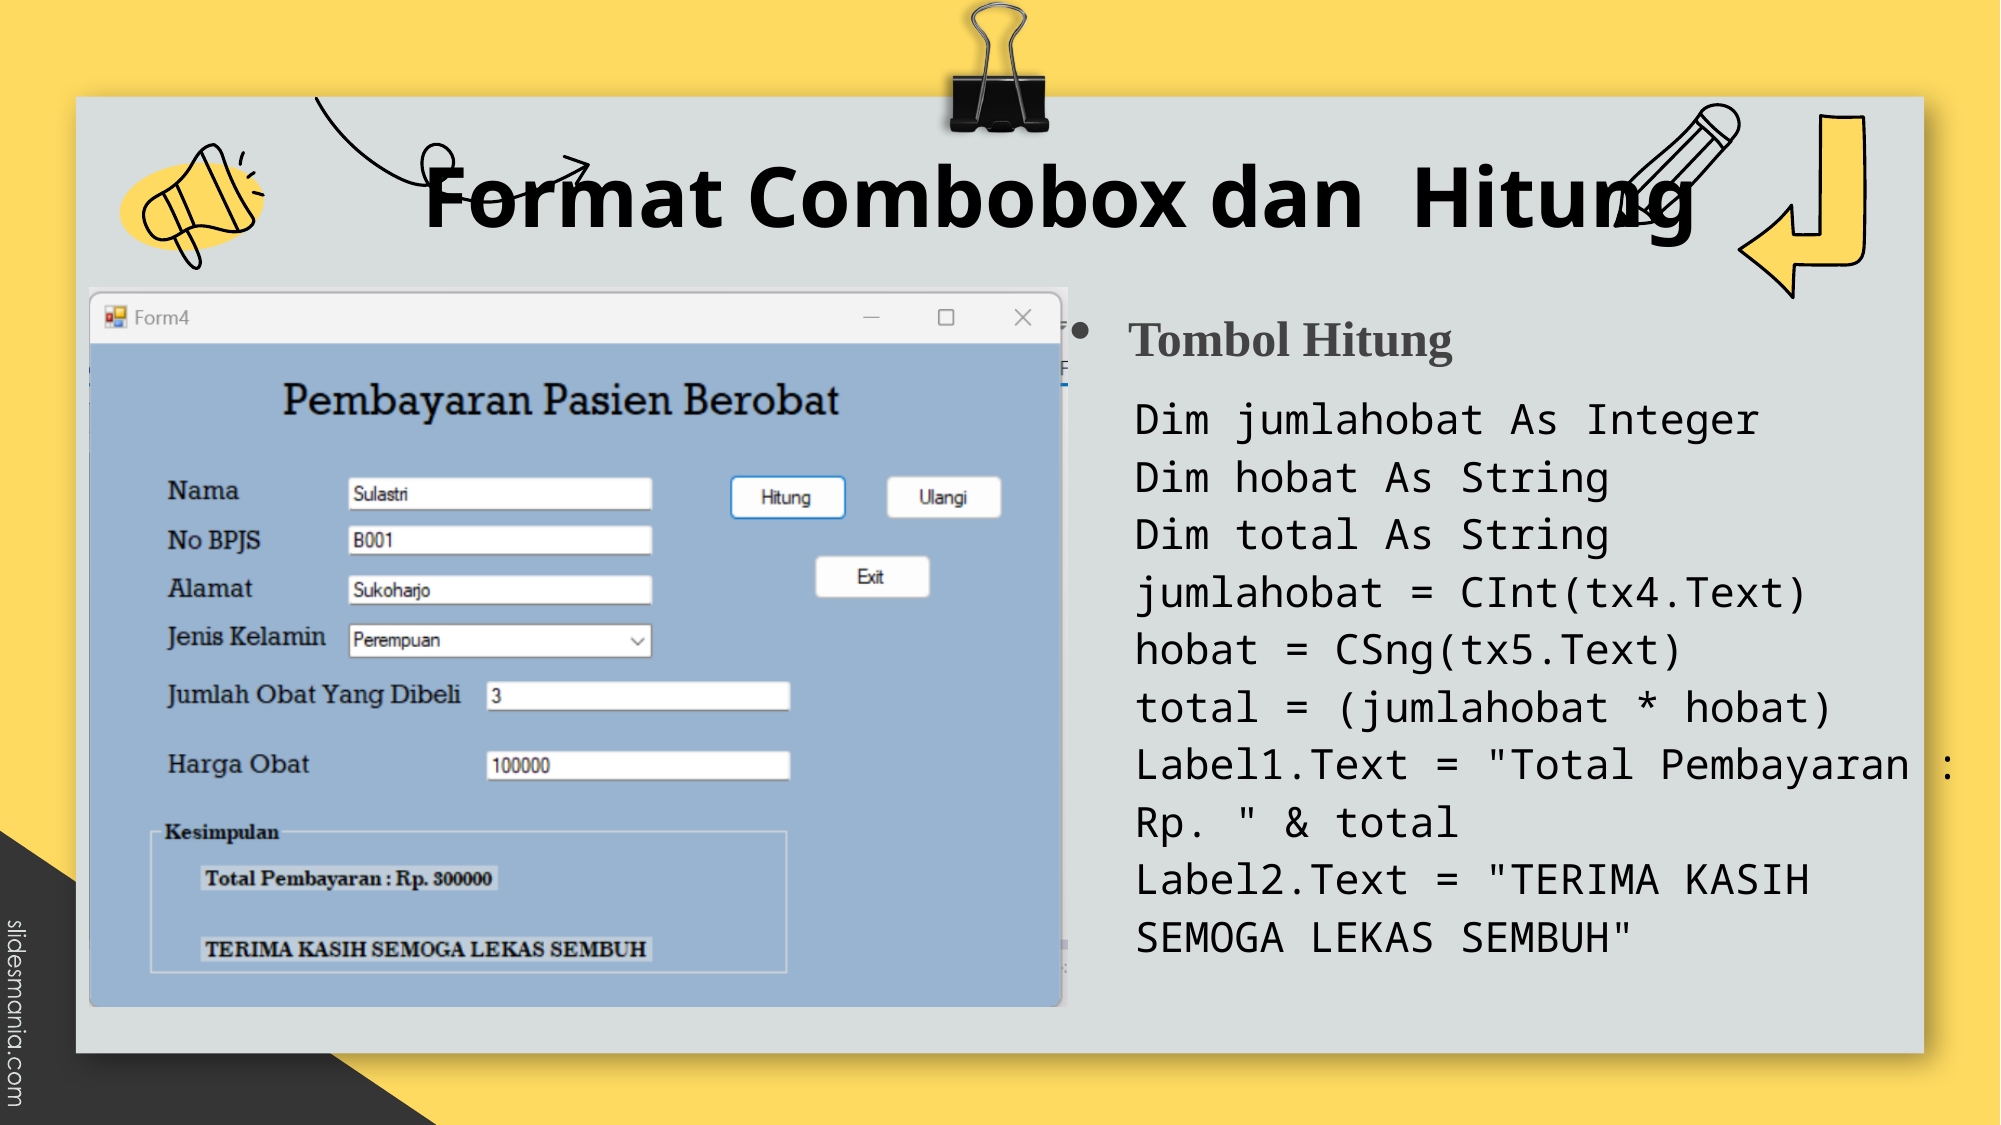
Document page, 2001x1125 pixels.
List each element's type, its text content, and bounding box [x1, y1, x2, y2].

text_box Tombol Hitung [1051, 282, 1936, 519]
picture [89, 287, 1068, 1007]
title Format Combobox dan Hitung [207, 124, 1936, 242]
text_box Dim jumlahobat As Integer Dim hobat As String Dim total As String jumlahobat = CInt(tx4.Text) hobat = CSng(tx5.Text) total = (jumlahobat * hobat) Label1.Text = "Total Pembayaran : Rp. " & total Label2.Text = "TERIMA KASIH SEMOGA LEKAS SEMBUH" [1096, 365, 1981, 602]
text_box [318, 90, 588, 205]
picture [845, 0, 1154, 124]
